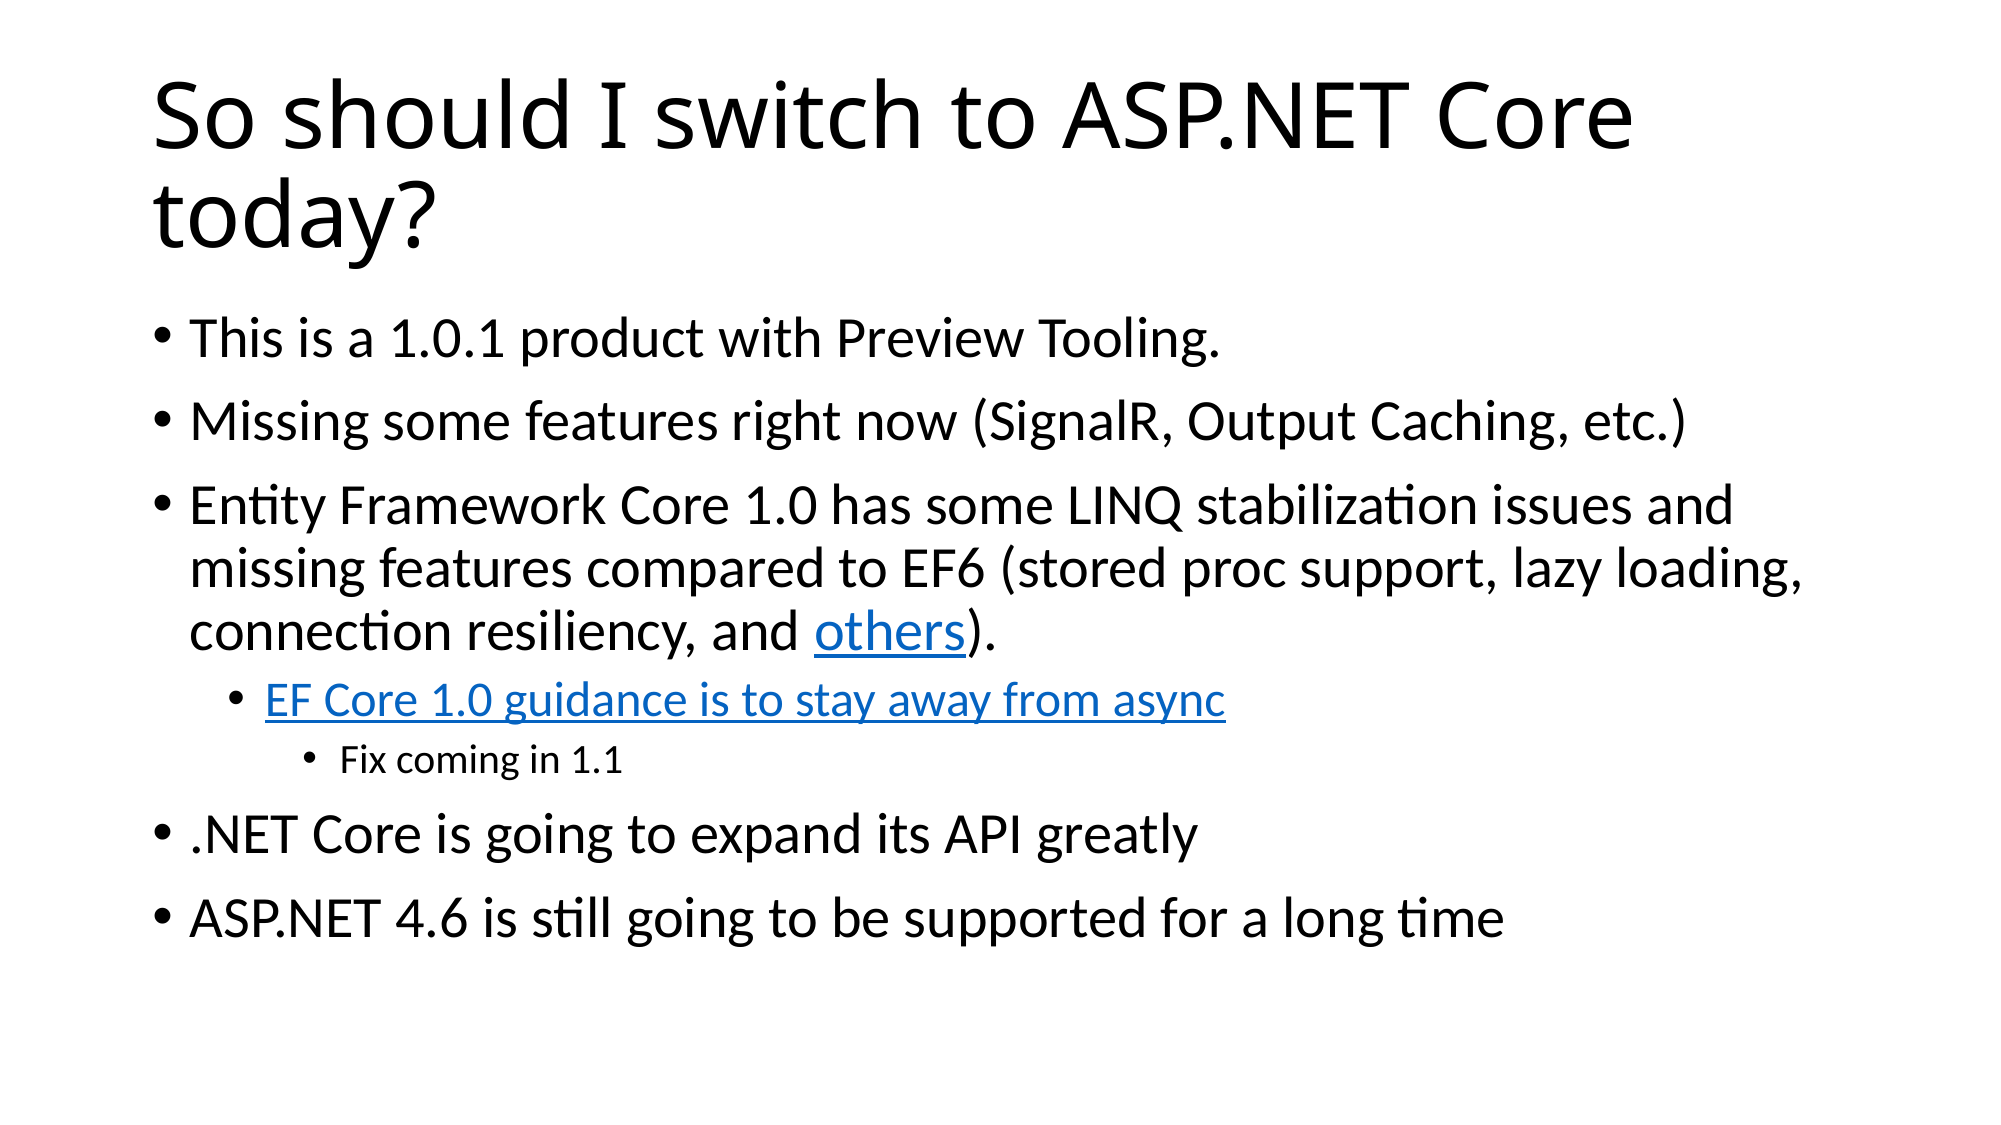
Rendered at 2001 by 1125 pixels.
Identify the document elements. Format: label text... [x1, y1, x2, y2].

list This is a 1.0.1 product with Preview Tooling. Missing some features right now (SignalR, Output Caching, etc.) Entity Framework Core 1.0 has some LINQ stabilization issues and missing features compared to EF6 (stored proc support, lazy loading, connection resiliency, and others). EF Core 1.0 guidance is to stay away from async Fix coming in 1.1 .NET Core is going to expand its API greatly ASP.NET 4.6 is still going to be supported for a long time [137, 299, 1863, 1014]
title So should I switch to ASP.NET Core today? [137, 59, 1863, 278]
